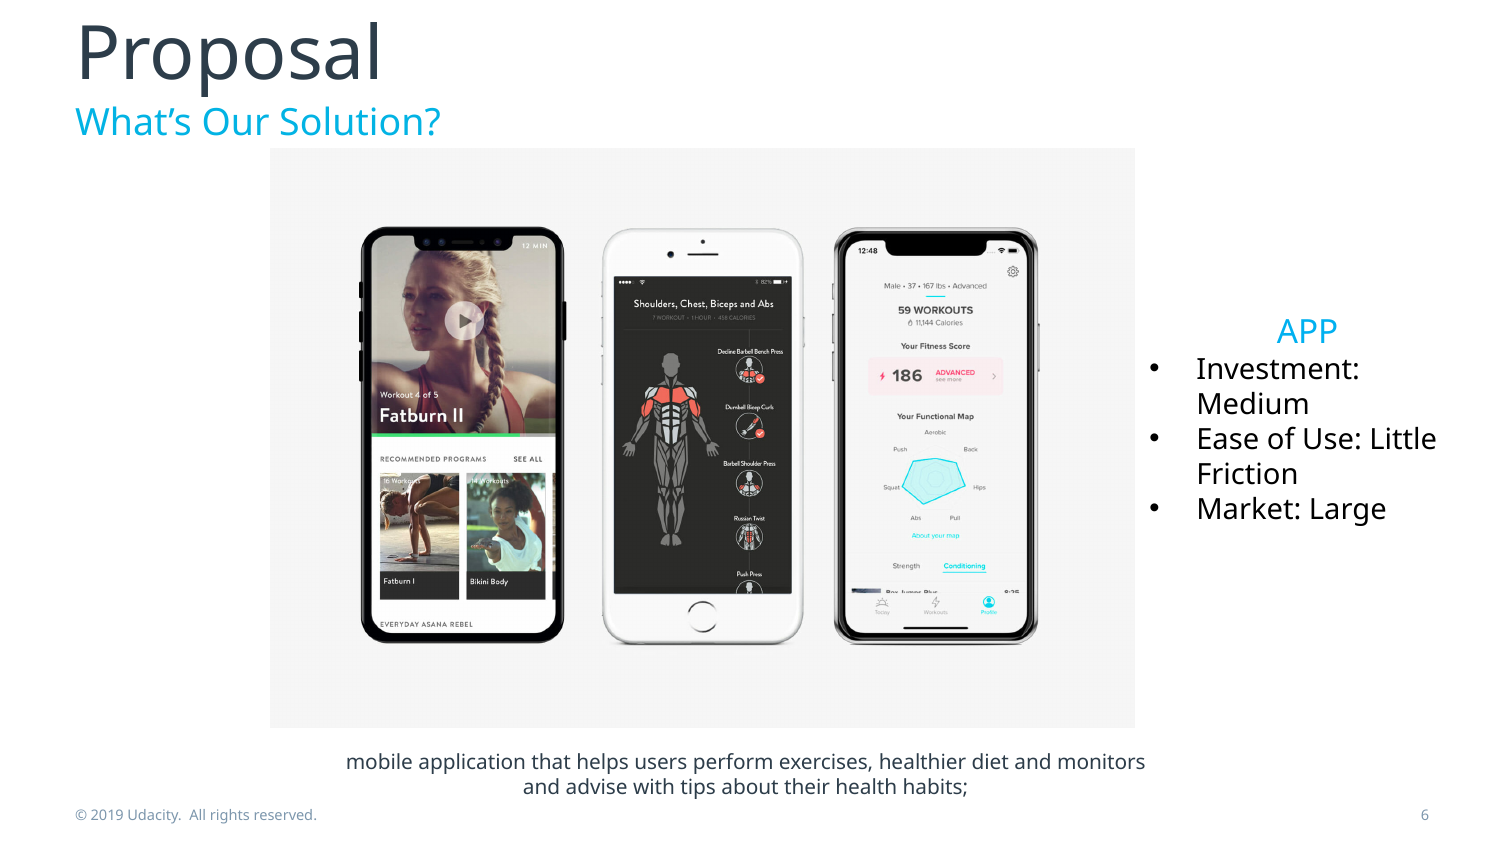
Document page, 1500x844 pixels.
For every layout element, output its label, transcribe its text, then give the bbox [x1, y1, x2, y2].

text_box mobile application that helps users perform exercises, healthier diet and monitors and advise with tips about their health habits; [307, 558, 1161, 844]
picture [269, 148, 1135, 729]
text_box APP Investment: Medium Ease of Use: Little Friction Market: Large [1139, 302, 1481, 533]
list What’s Our Solution? [75, 102, 1425, 149]
title Proposal [75, 4, 1425, 102]
slide_number 6 [1416, 806, 1434, 826]
list © 2019 Udacity. All rights reserved. [75, 806, 307, 826]
